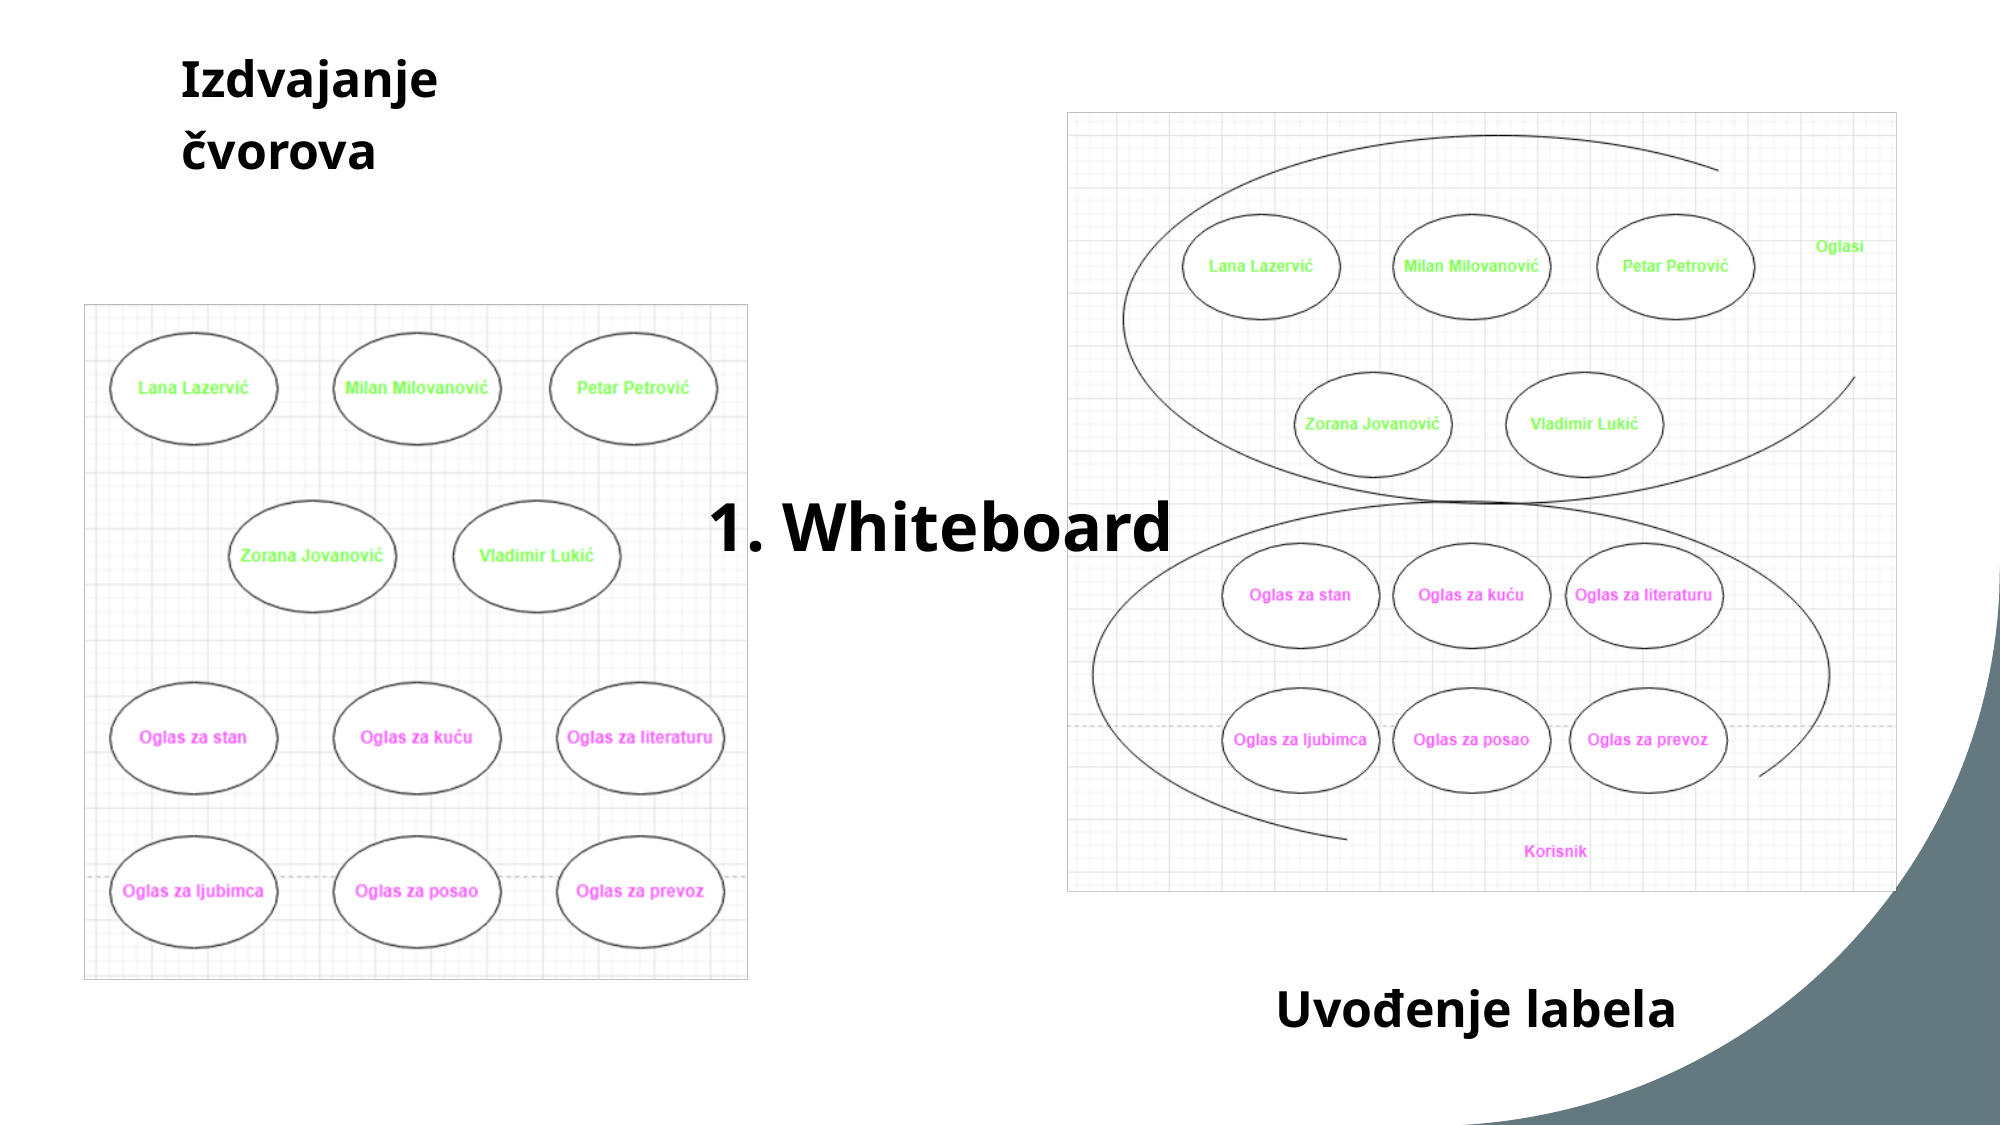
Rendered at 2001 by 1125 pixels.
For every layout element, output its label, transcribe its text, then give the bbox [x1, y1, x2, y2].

text_box 1. Whiteboard [750, 446, 1064, 573]
list Uvođenje labela [1260, 917, 1701, 1046]
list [82, 302, 750, 982]
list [1064, 110, 1899, 895]
list Izdvajanje čvorova [166, 59, 654, 187]
